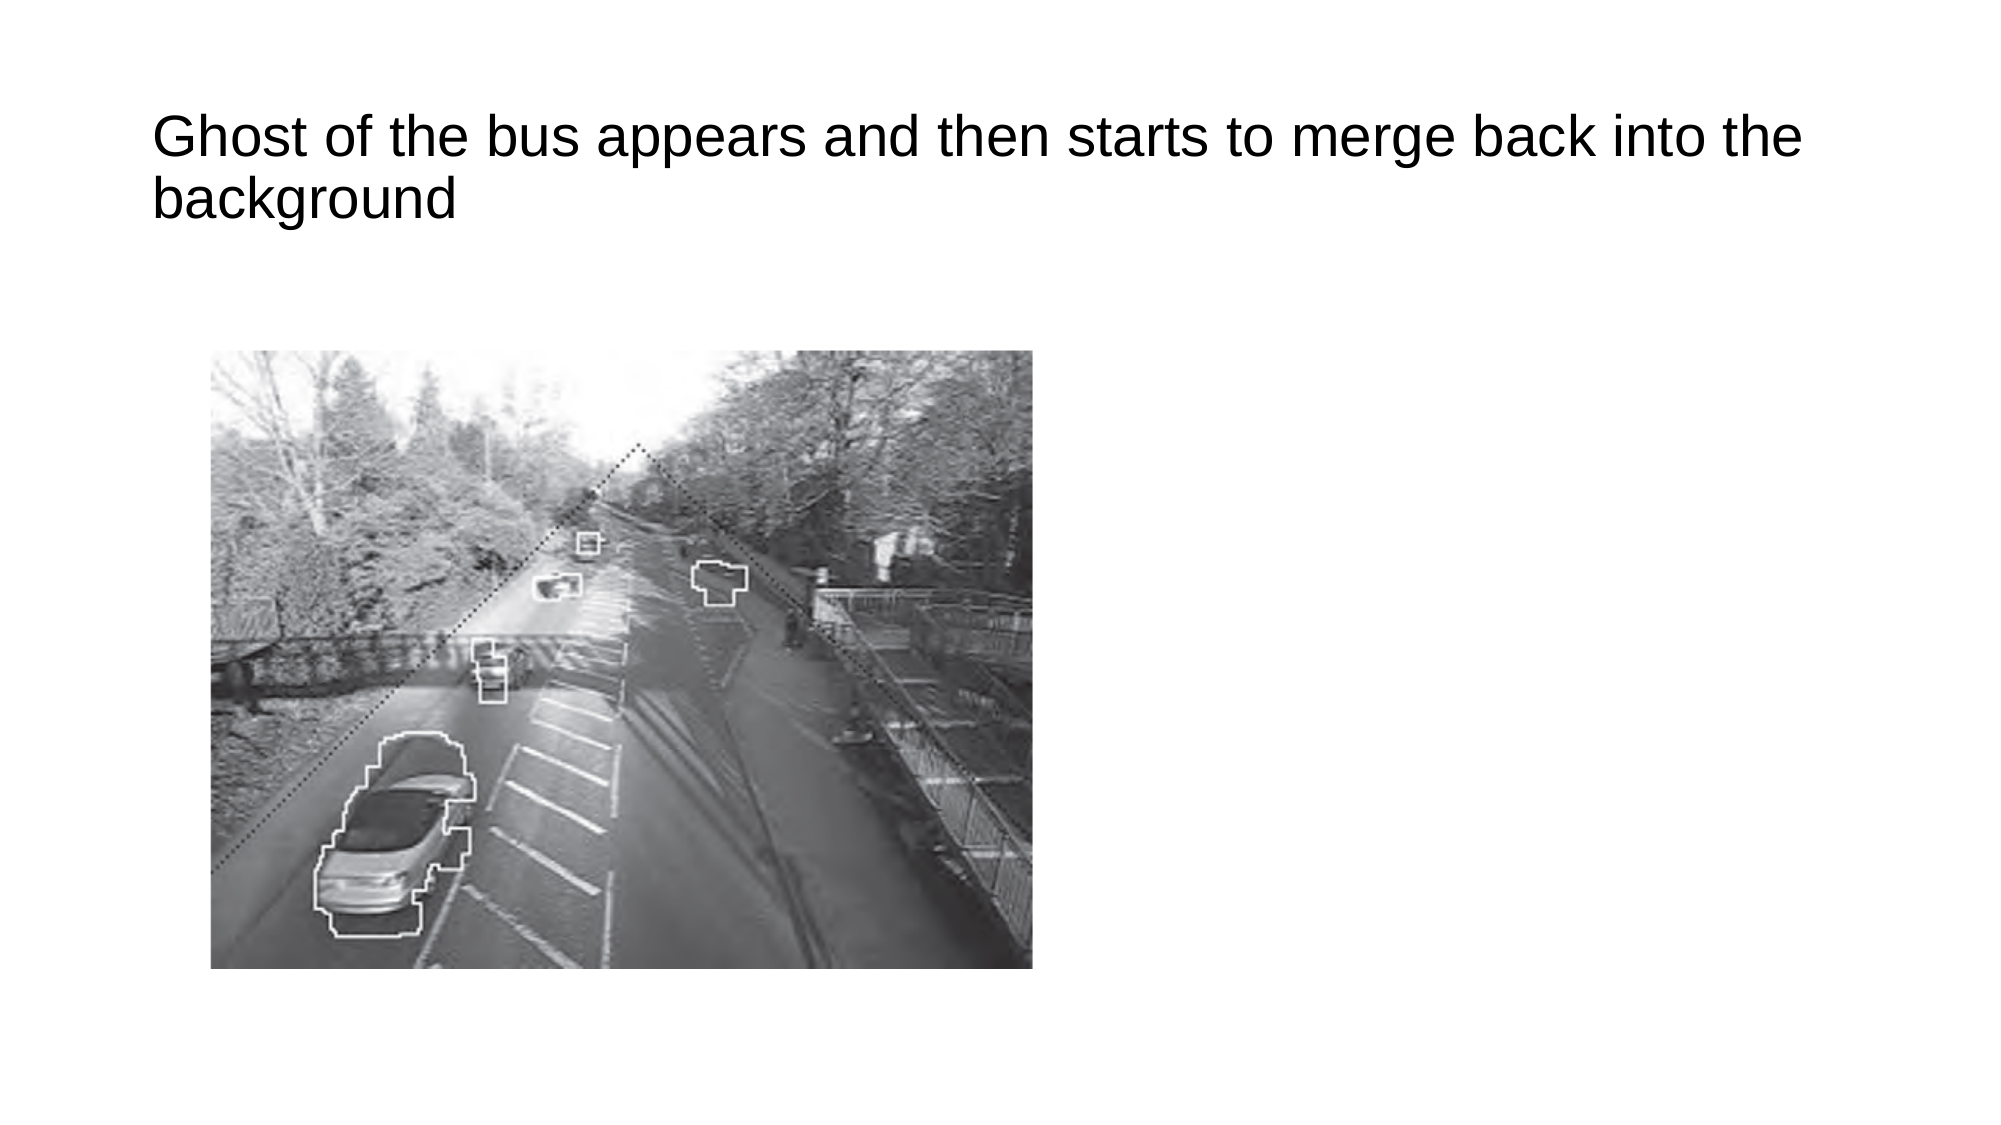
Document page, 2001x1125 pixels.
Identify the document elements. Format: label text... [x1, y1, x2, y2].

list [208, 343, 1036, 969]
title Ghost of the bus appears and then starts to merge back into the background [137, 59, 1863, 278]
